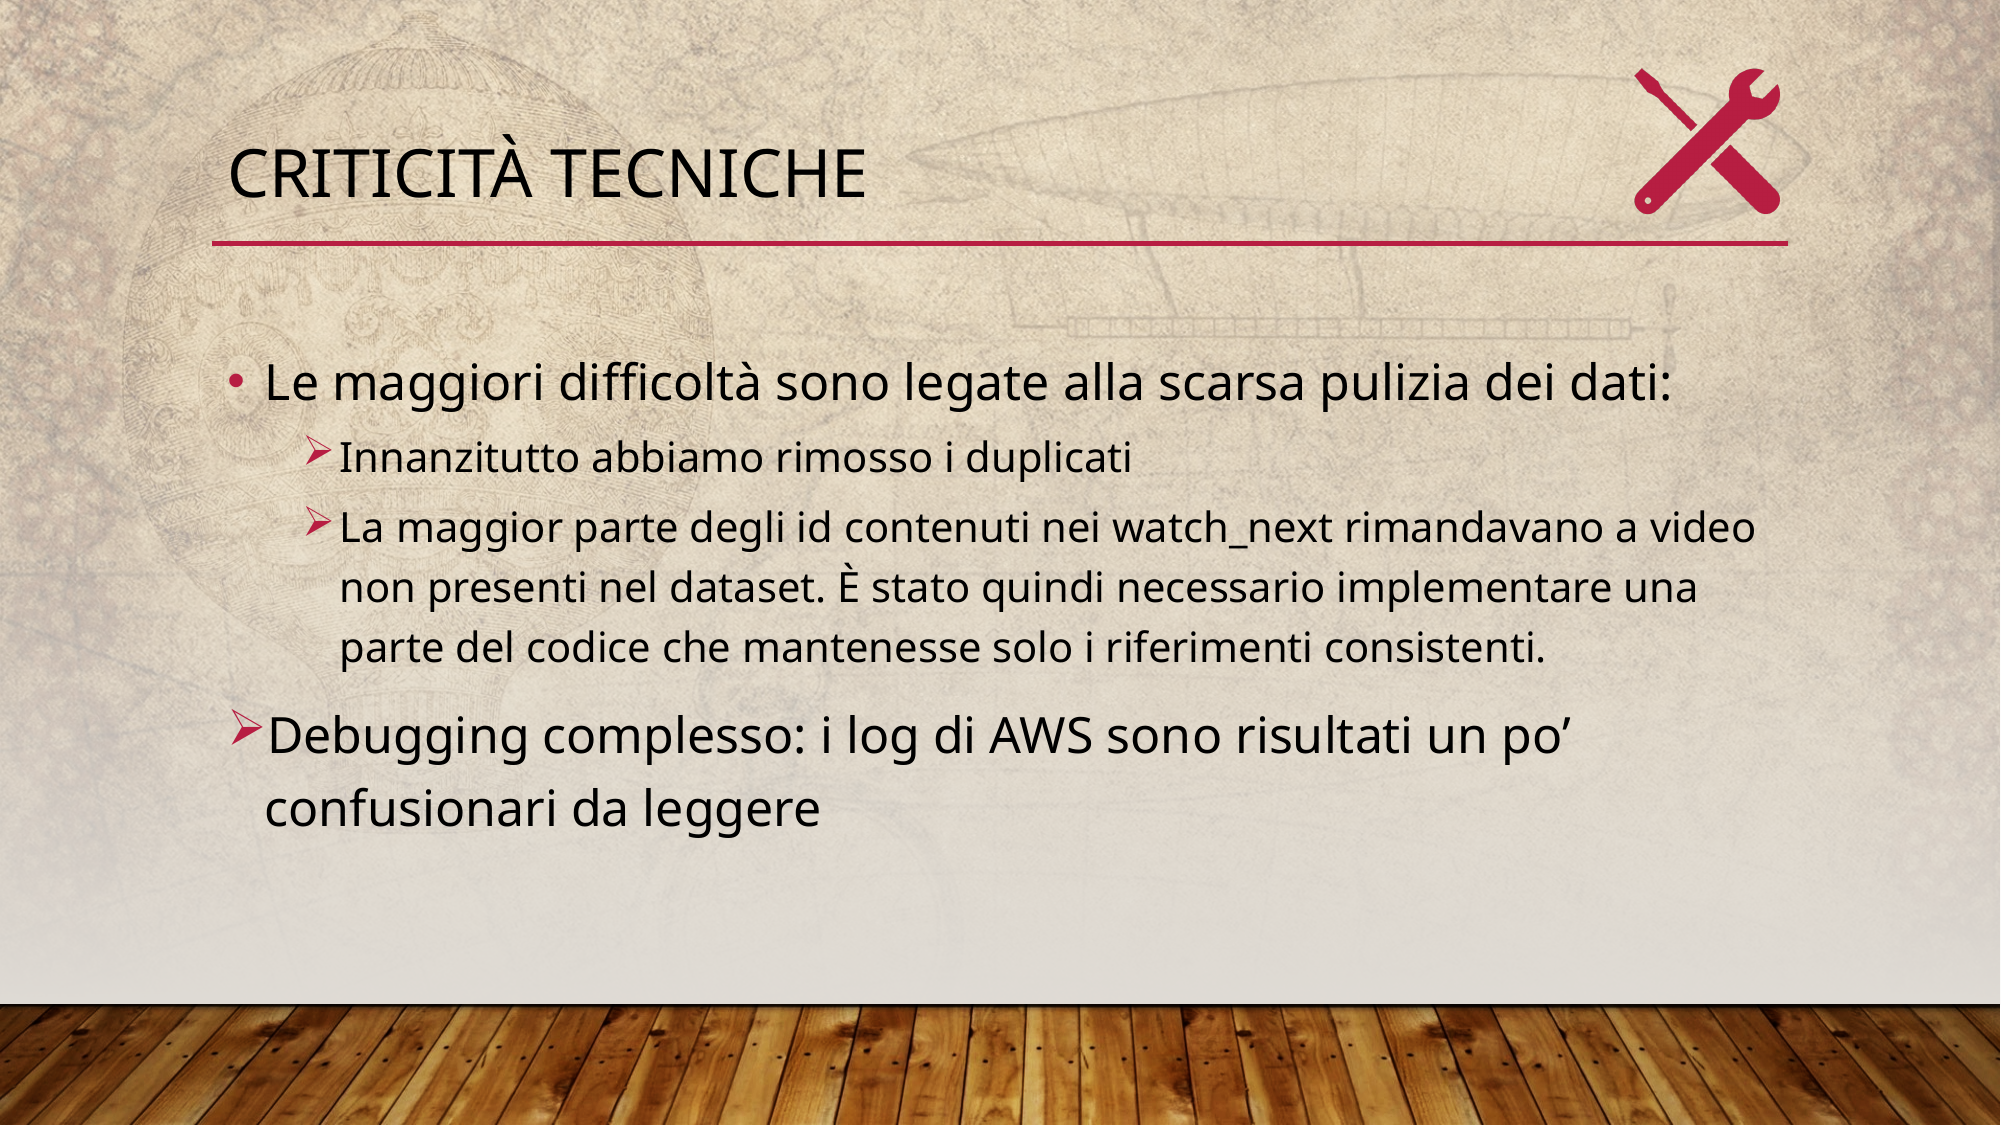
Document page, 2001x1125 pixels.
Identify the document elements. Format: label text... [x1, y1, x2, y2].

picture [1621, 55, 1793, 228]
title Criticità tecniche [212, 131, 1788, 305]
list Le maggiori difficoltà sono legate alla scarsa pulizia dei dati: Innanzitutto abbiamo rimosso i duplicati La maggior parte degli id contenuti nei watch_next rimandavano a video non presenti nel dataset. È stato quindi necessario implementare una parte del codice che mantenesse solo i riferimenti consistenti. Debugging complesso: i log di AWS sono risultati un po’ confusionari da leggere [212, 330, 1788, 897]
picture [0, 1004, 2000, 1125]
